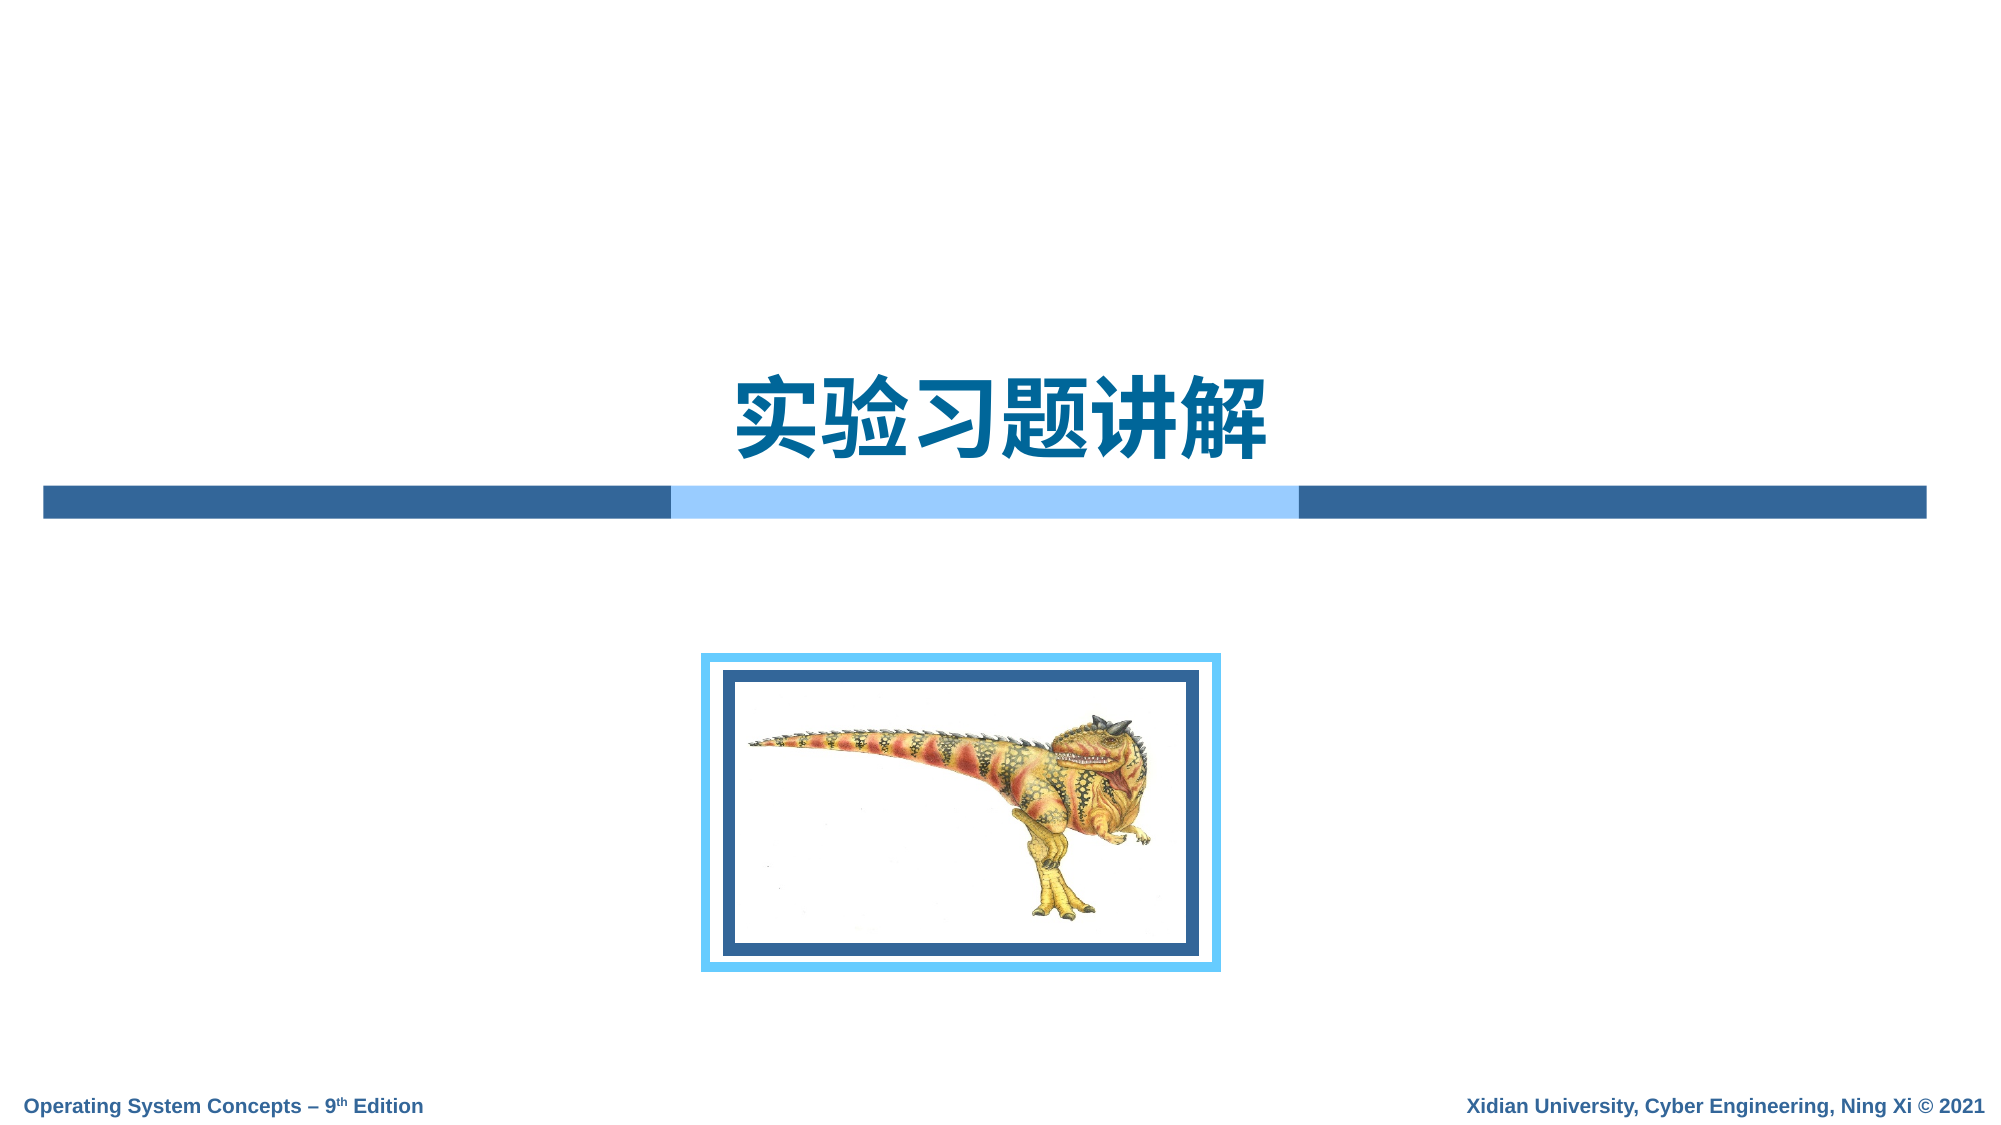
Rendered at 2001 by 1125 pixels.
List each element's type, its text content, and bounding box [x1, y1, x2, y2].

picture [735, 682, 1186, 943]
title 实验习题讲解 [362, 128, 1638, 478]
